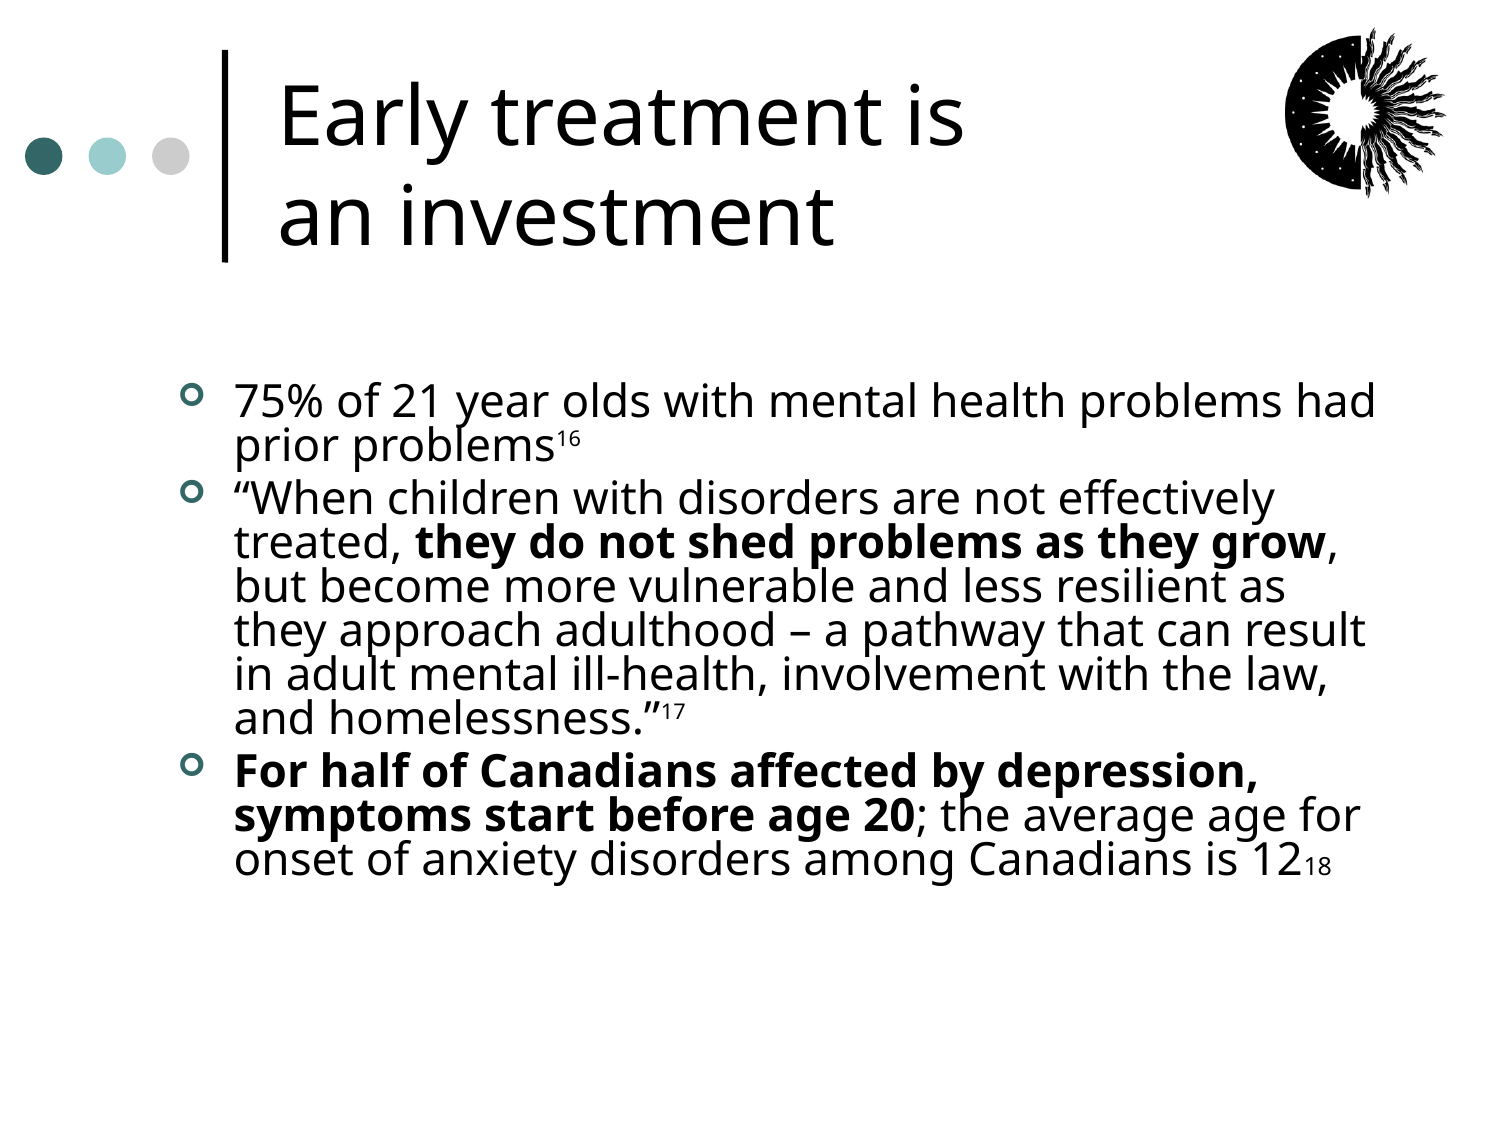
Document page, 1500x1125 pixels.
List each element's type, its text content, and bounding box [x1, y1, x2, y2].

text_box [0, 612, 1500, 717]
list 75% of 21 year olds with mental health problems had prior problems16 “When children with disorders are not effectively treated, they do not shed problems as they grow, but become more vulnerable and less resilient as they approach adulthood – a pathway that can result in adult mental ill-health, involvement with the law, and homelessness.”17 For half of Canadians affected by depression, symptoms start before age 20; the average age for onset of anxiety disorders among Canadians is 1218 [162, 717, 1400, 988]
picture [1276, 26, 1447, 199]
title Early treatment is an investment [262, 62, 1375, 263]
list 75% of 21 year olds with mental health problems had prior problems16 “When children with disorders are not effectively treated, they do not shed problems as they grow, but become more vulnerable and less resilient as they approach adulthood – a pathway that can result in adult mental ill-health, involvement with the law, and homelessness.”17 For half of Canadians affected by depression, symptoms start before age 20; the average age for onset of anxiety disorders among Canadians is 1218 [162, 375, 1400, 612]
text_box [9, 416, 215, 613]
